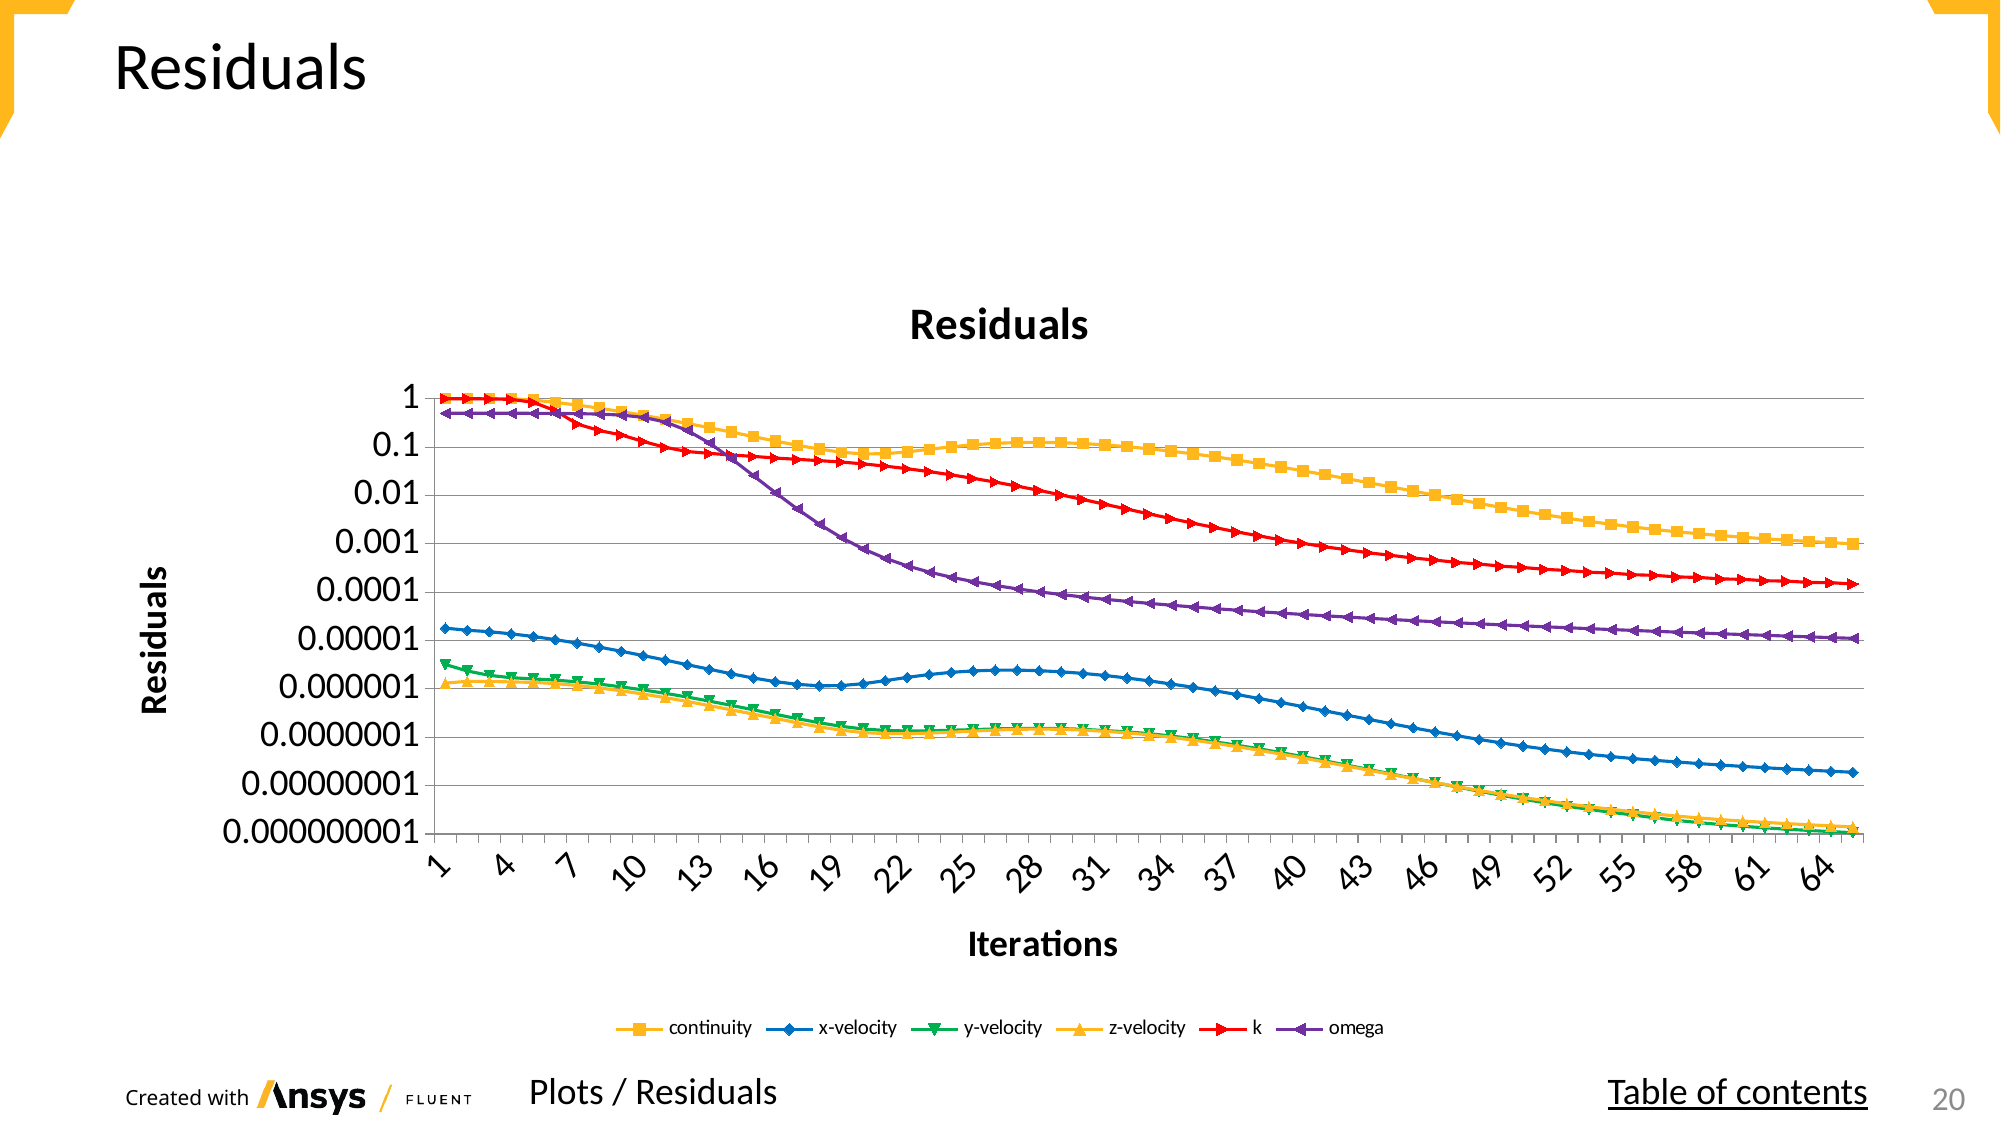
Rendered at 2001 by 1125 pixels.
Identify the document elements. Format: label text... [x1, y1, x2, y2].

list Plots / Residuals [514, 1065, 1587, 1117]
chart [99, 268, 1900, 1046]
list Table of contents [1593, 1065, 1901, 1117]
picture [256, 1080, 474, 1115]
slide_number 22 [1905, 1077, 1981, 1118]
title Residuals [99, 24, 1900, 95]
